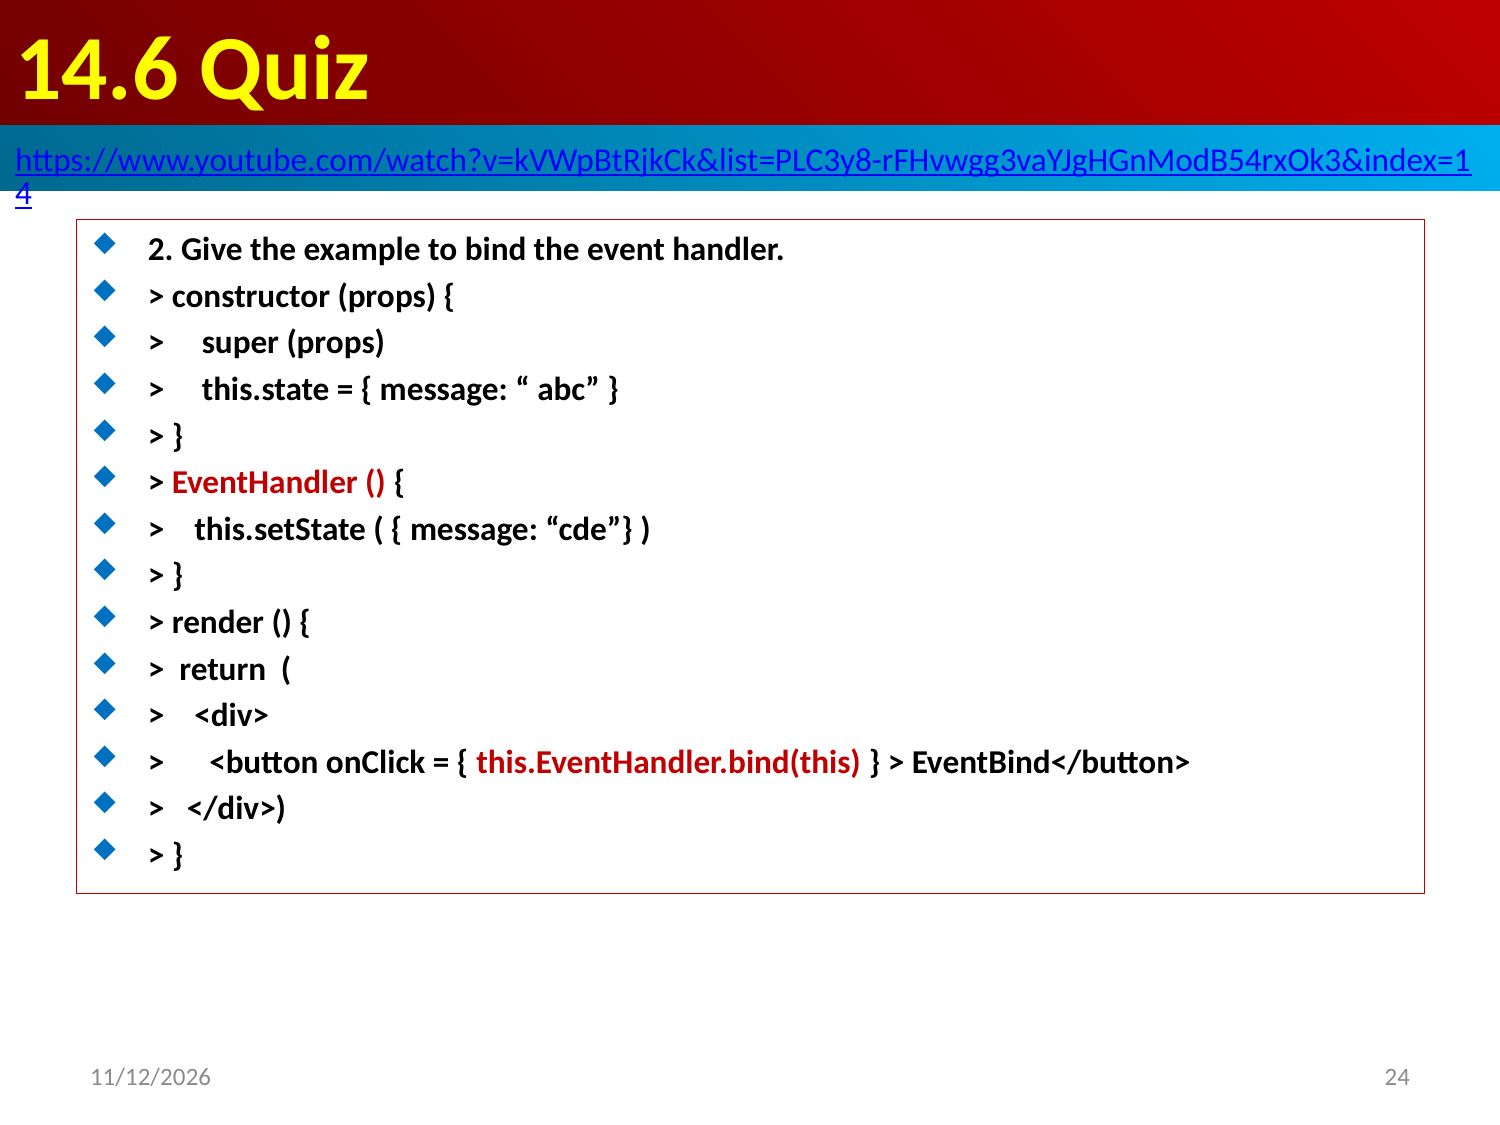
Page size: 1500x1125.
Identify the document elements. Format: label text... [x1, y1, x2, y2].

subtitle 2. Give the example to bind the event handler. > constructor (props) { > super (props) > this.state = { message: “ abc” } > } > EventHandler () { > this.setState ( { message: “cde”} ) > } > render () { > return ( > <div> > <button onClick = { this.EventHandler.bind(this) } > EventBind</button> > </div>) > } [76, 219, 1425, 894]
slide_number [75, 1042, 425, 1109]
title 14.6 Quiz [0, 0, 1500, 125]
text_box https://www.youtube.com/watch?v=kVWpBtRjkCk&list=PLC3y8-rFHvwgg3vaYJgHGnModB54rxOk3&index=14 [0, 125, 1500, 191]
slide_number 24 [1074, 1042, 1425, 1109]
